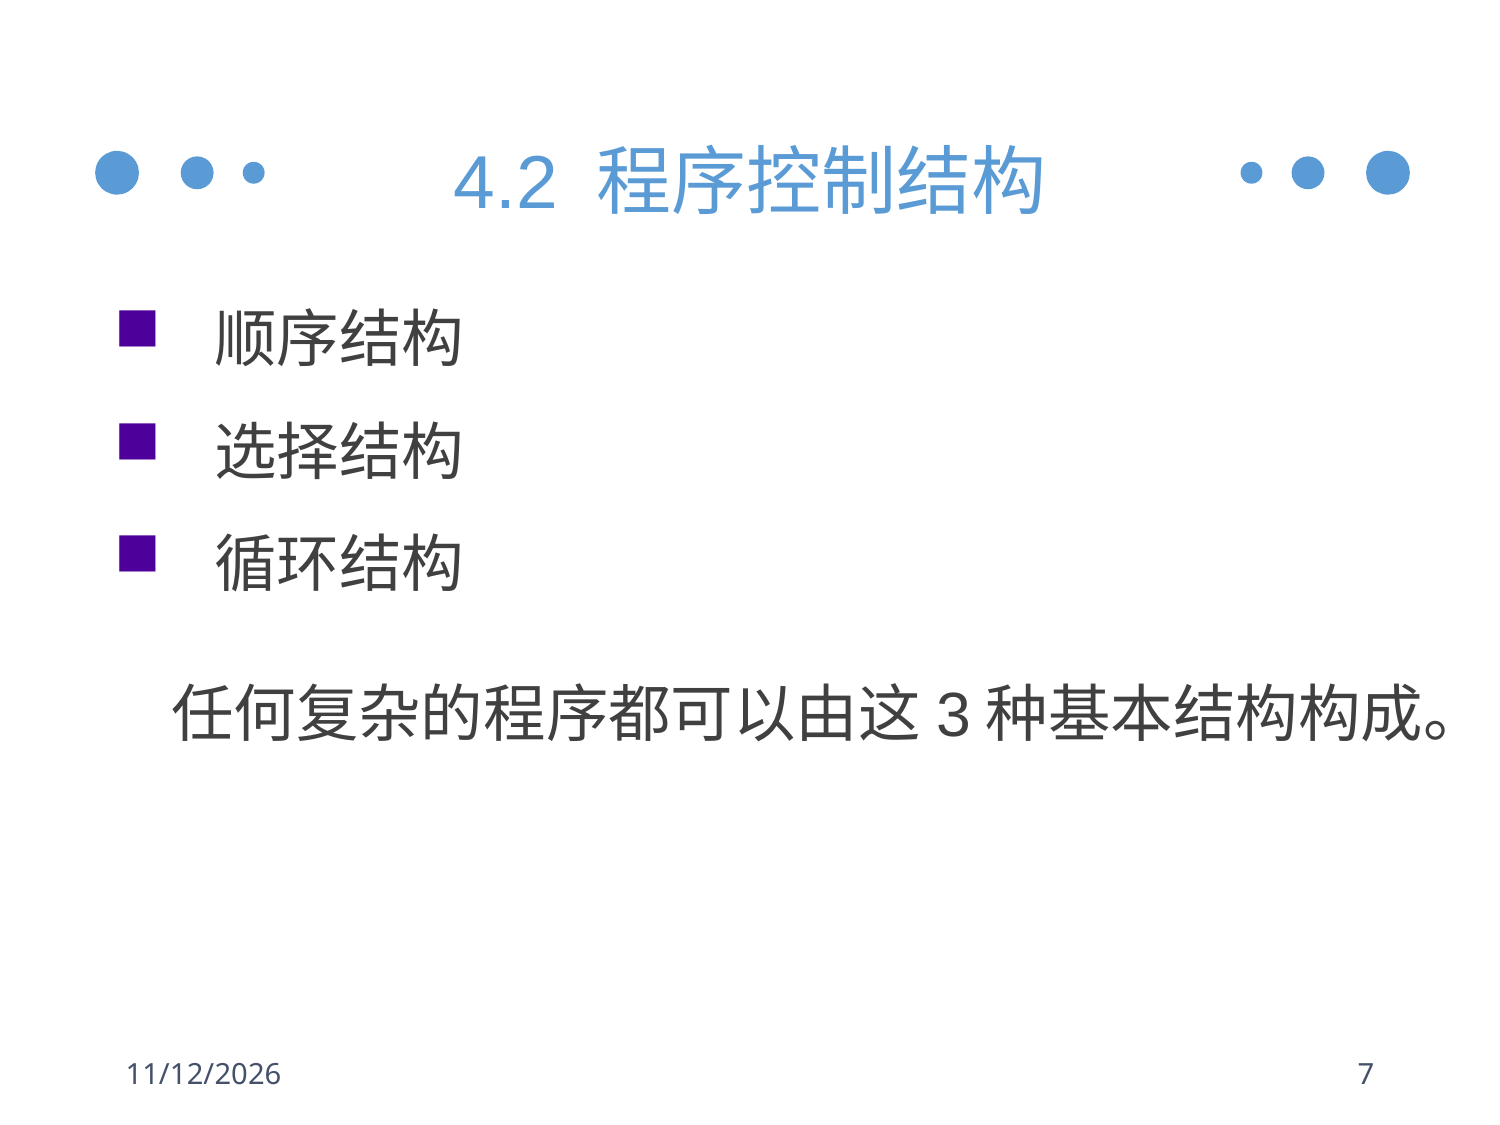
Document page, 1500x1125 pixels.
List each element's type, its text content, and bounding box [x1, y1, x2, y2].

text_box 顺序结构 选择结构 循环结构 任何复杂的程序都可以由这3种基本结构构成。 [103, 256, 1496, 953]
text_box 4.2 程序控制结构 [351, 86, 1149, 231]
slide_number [103, 1042, 441, 1103]
slide_number [1059, 1042, 1397, 1103]
